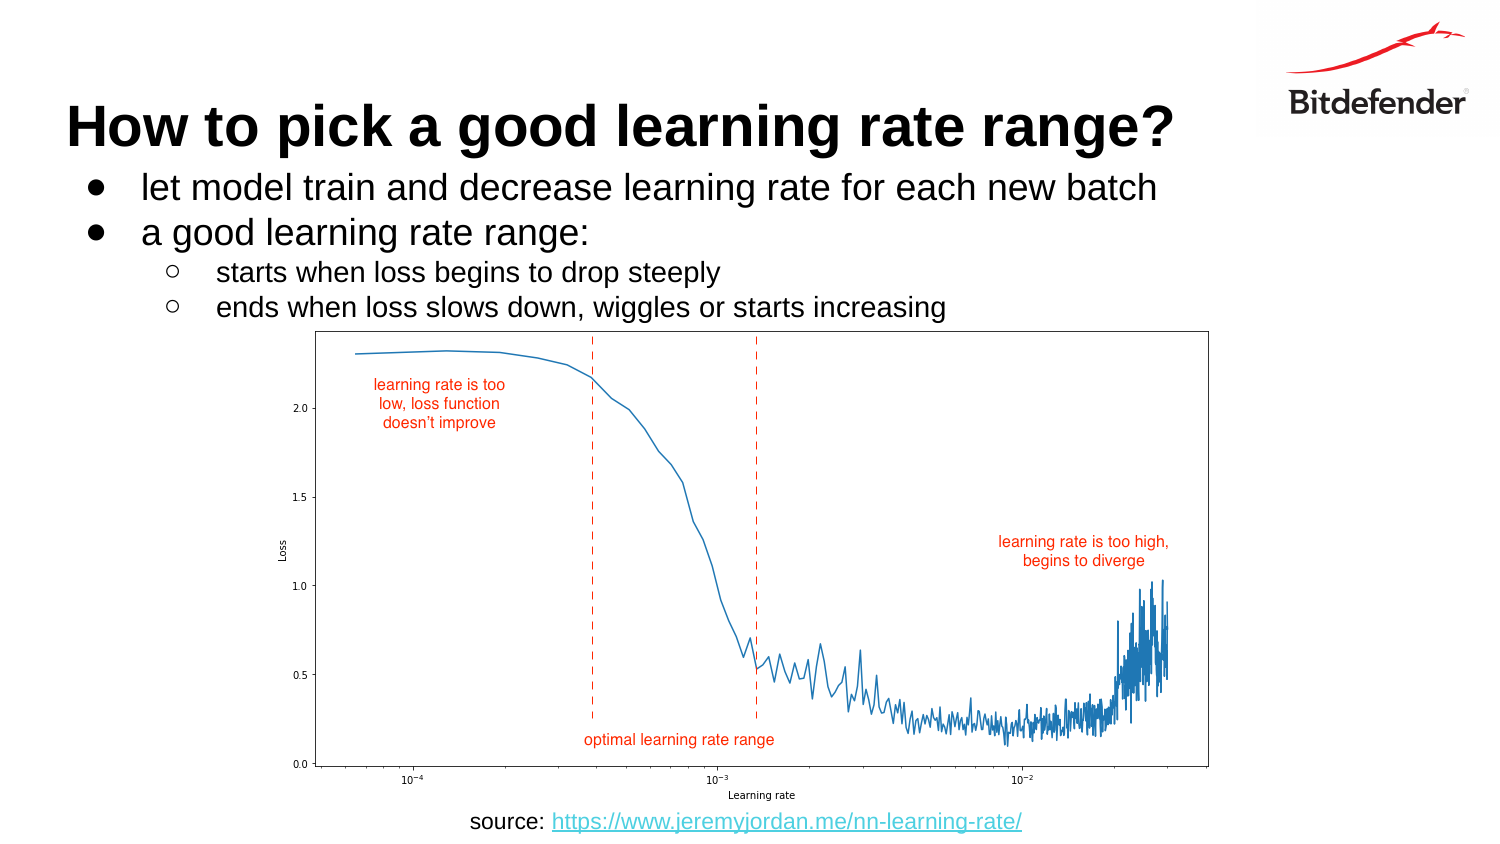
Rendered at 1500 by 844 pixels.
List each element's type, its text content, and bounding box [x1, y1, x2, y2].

picture [1256, 0, 1500, 138]
list let model train and decrease learning rate for each new batch a good learning rate range: starts when loss begins to drop steeply ends when loss slows down, wiggles or starts increasing [51, 148, 1399, 333]
picture [270, 320, 1217, 808]
title How to pick a good learning rate range? [51, 72, 1449, 167]
text_box source: https://www.jeremyjordan.me/nn-learning-rate/ [454, 816, 1108, 844]
